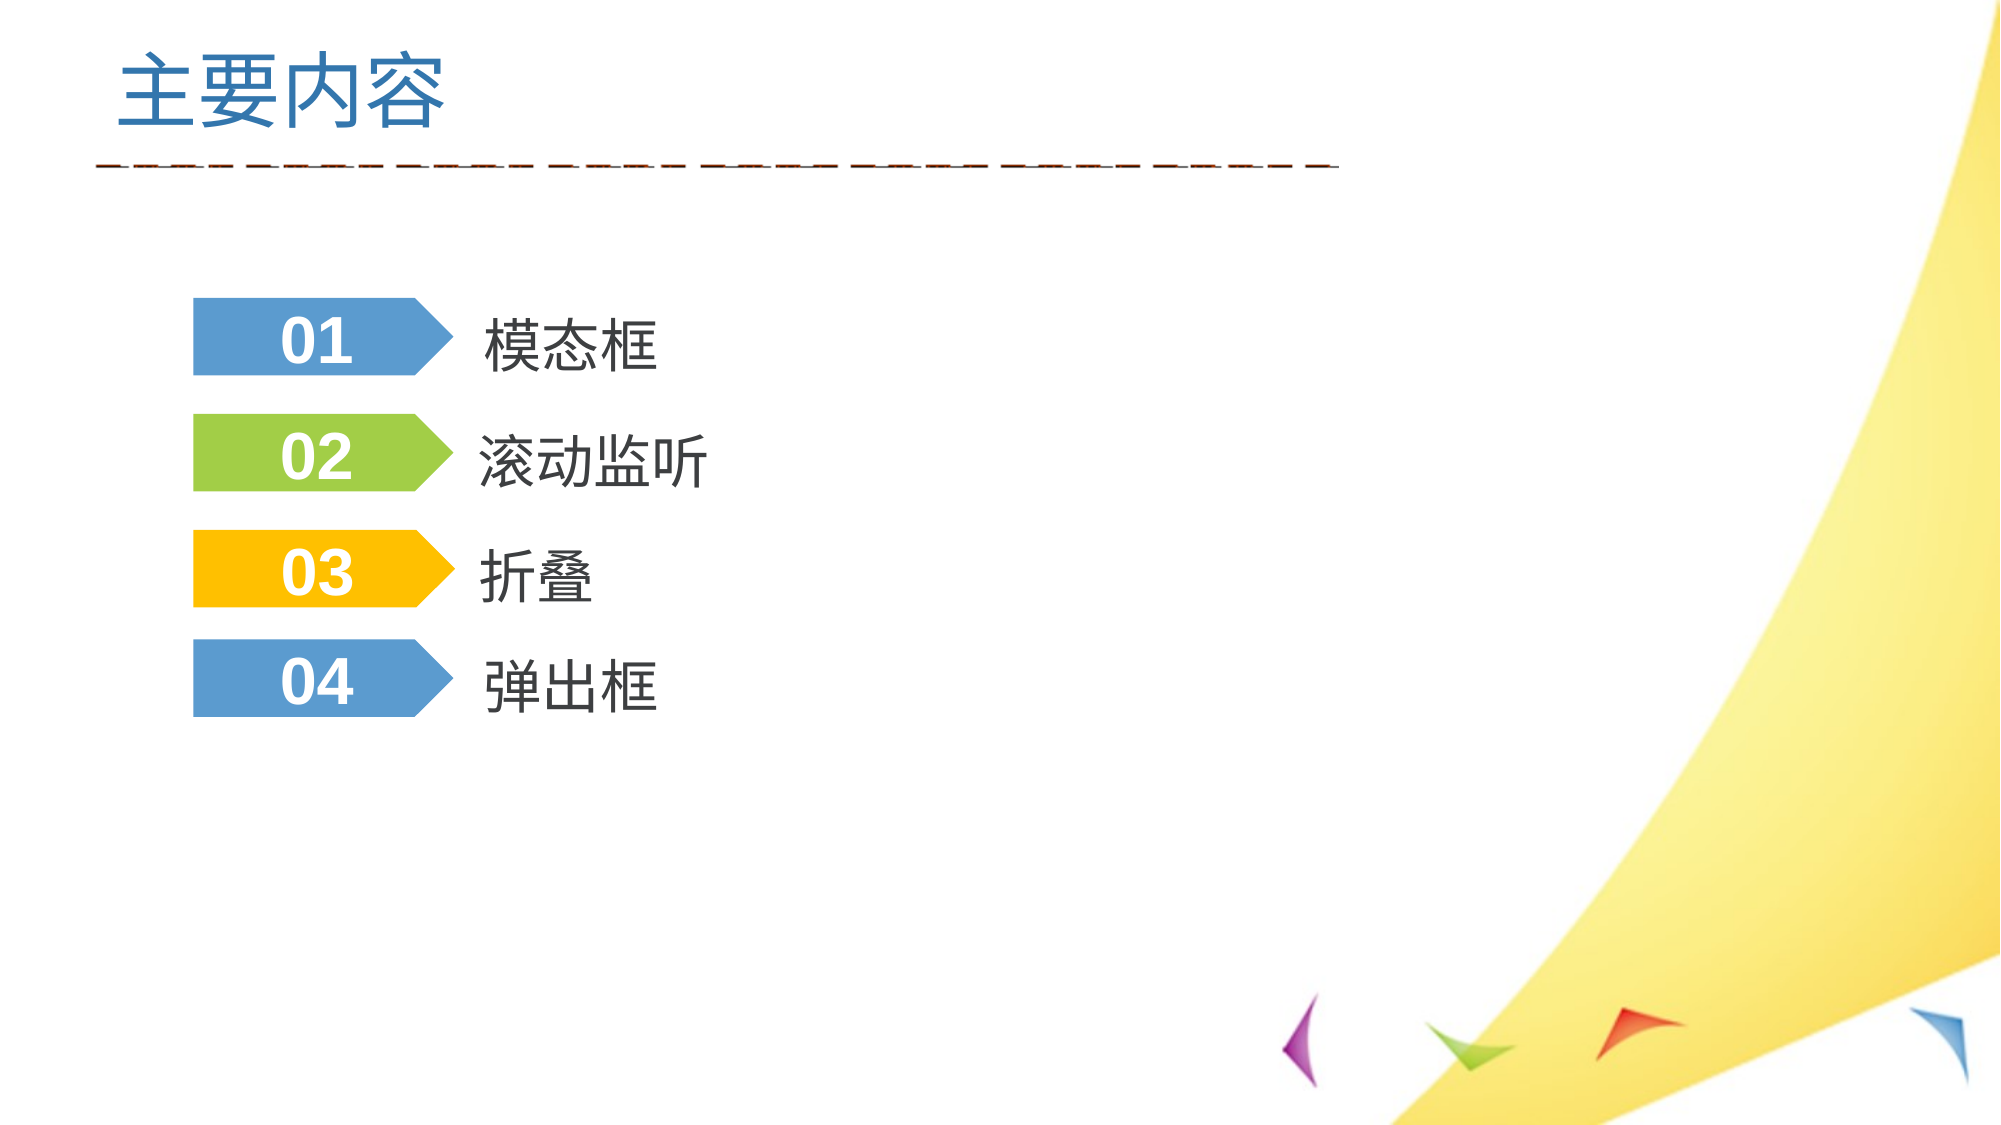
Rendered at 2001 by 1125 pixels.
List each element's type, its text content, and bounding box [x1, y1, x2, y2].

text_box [193, 639, 1300, 718]
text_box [193, 529, 1280, 608]
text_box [193, 413, 1280, 492]
picture [88, 0, 2000, 1125]
text_box 主要内容 [99, 31, 1707, 146]
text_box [193, 298, 1300, 377]
